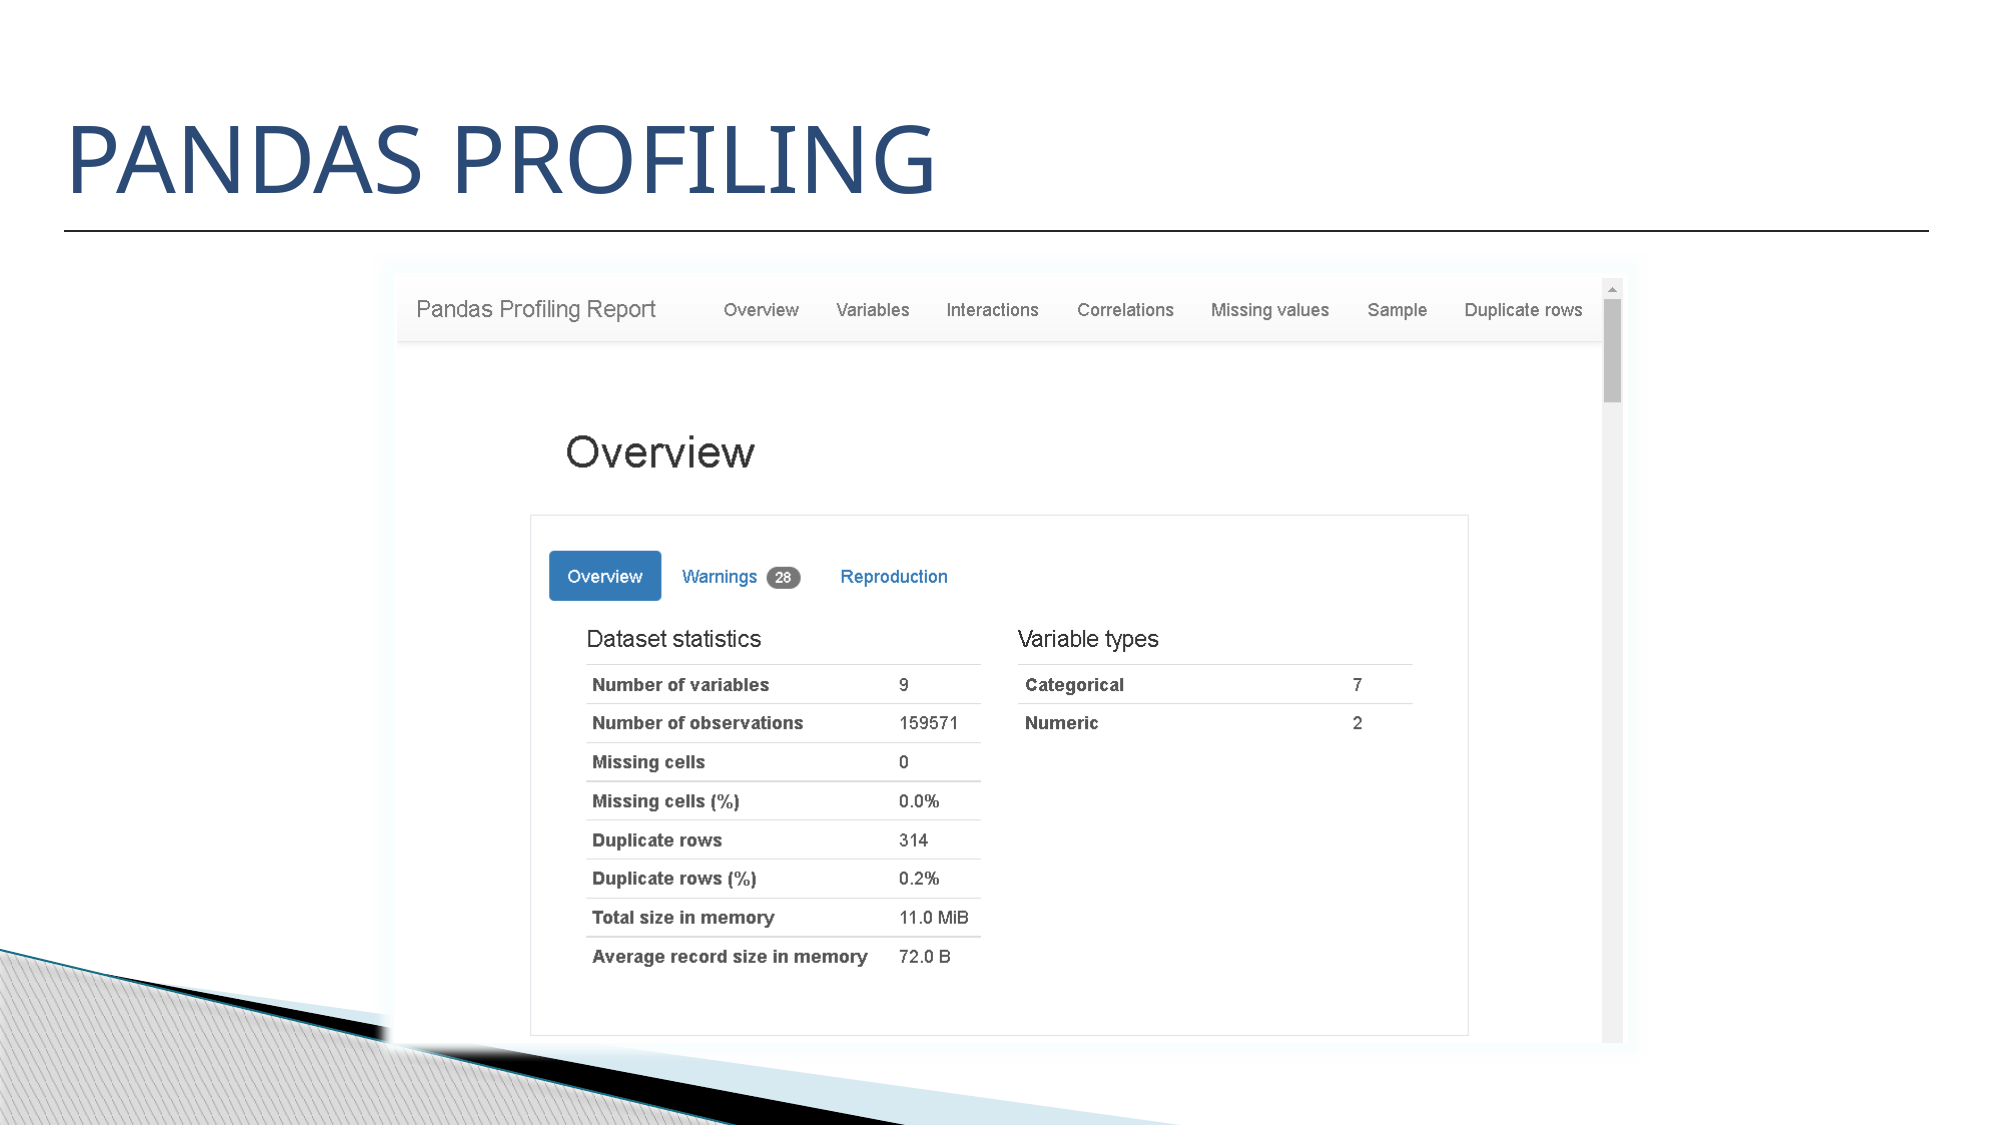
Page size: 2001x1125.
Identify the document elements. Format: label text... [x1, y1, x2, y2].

picture [393, 273, 1628, 1043]
title Pandas profiling [64, 55, 1930, 221]
list [64, 247, 1930, 1043]
